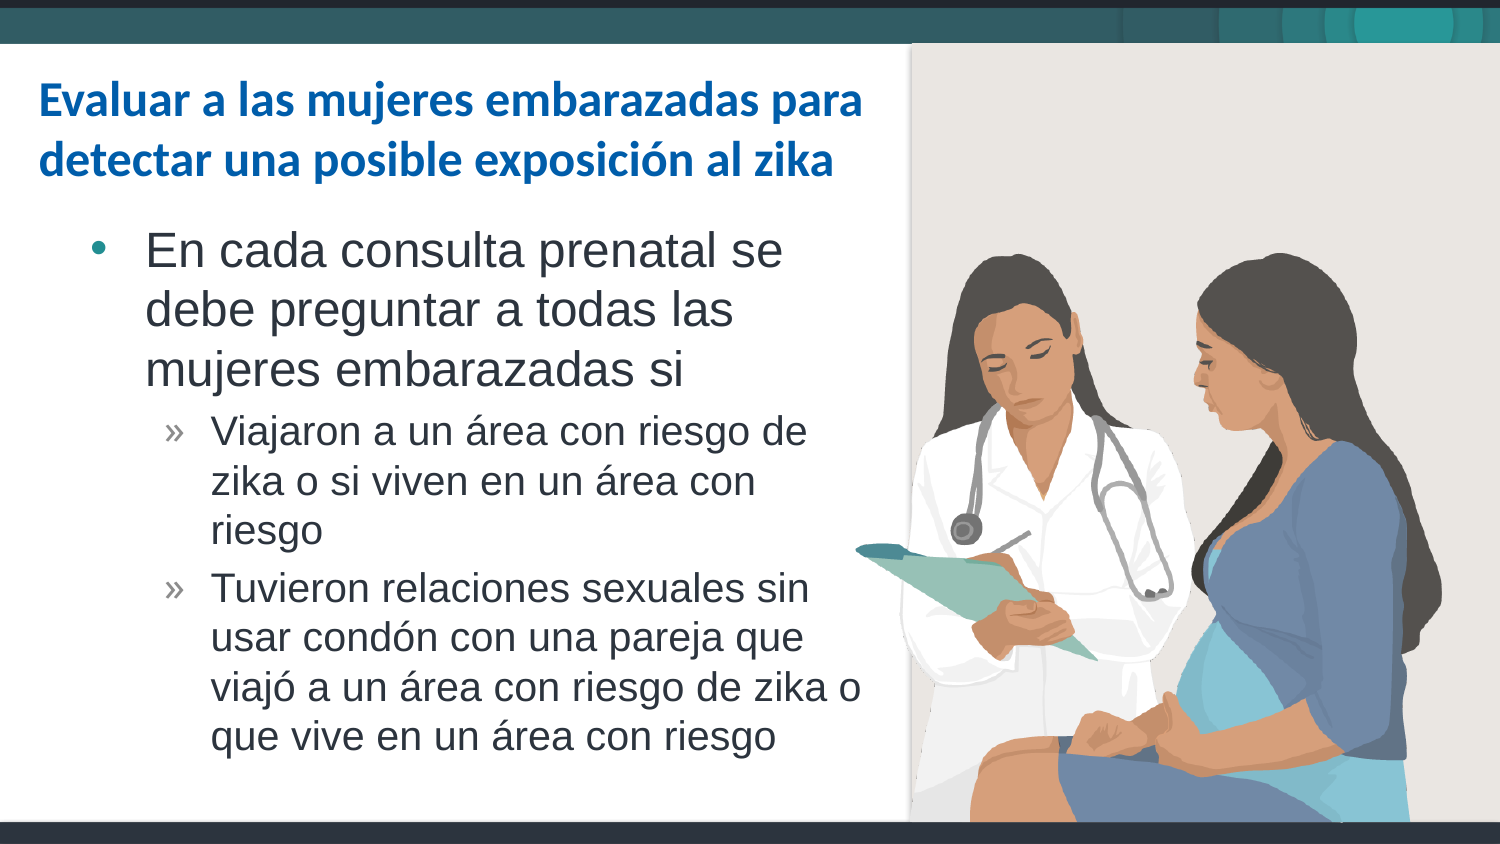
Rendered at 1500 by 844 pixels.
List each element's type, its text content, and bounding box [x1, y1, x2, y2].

picture [0, 0, 1500, 44]
title Evaluar a las mujeres embarazadas para detectar una posible exposición al zika [23, 59, 938, 232]
text_box [0, 822, 1500, 844]
list En cada consulta prenatal se debe preguntar a todas las mujeres embarazadas si Viajaron a un área con riesgo de zika o si viven en un área con riesgo Tuvieron relaciones sexuales sin usar condón con una pareja que viajó a un área con riesgo de zika o que vive en un área con riesgo [75, 232, 889, 768]
picture [854, 252, 1442, 823]
